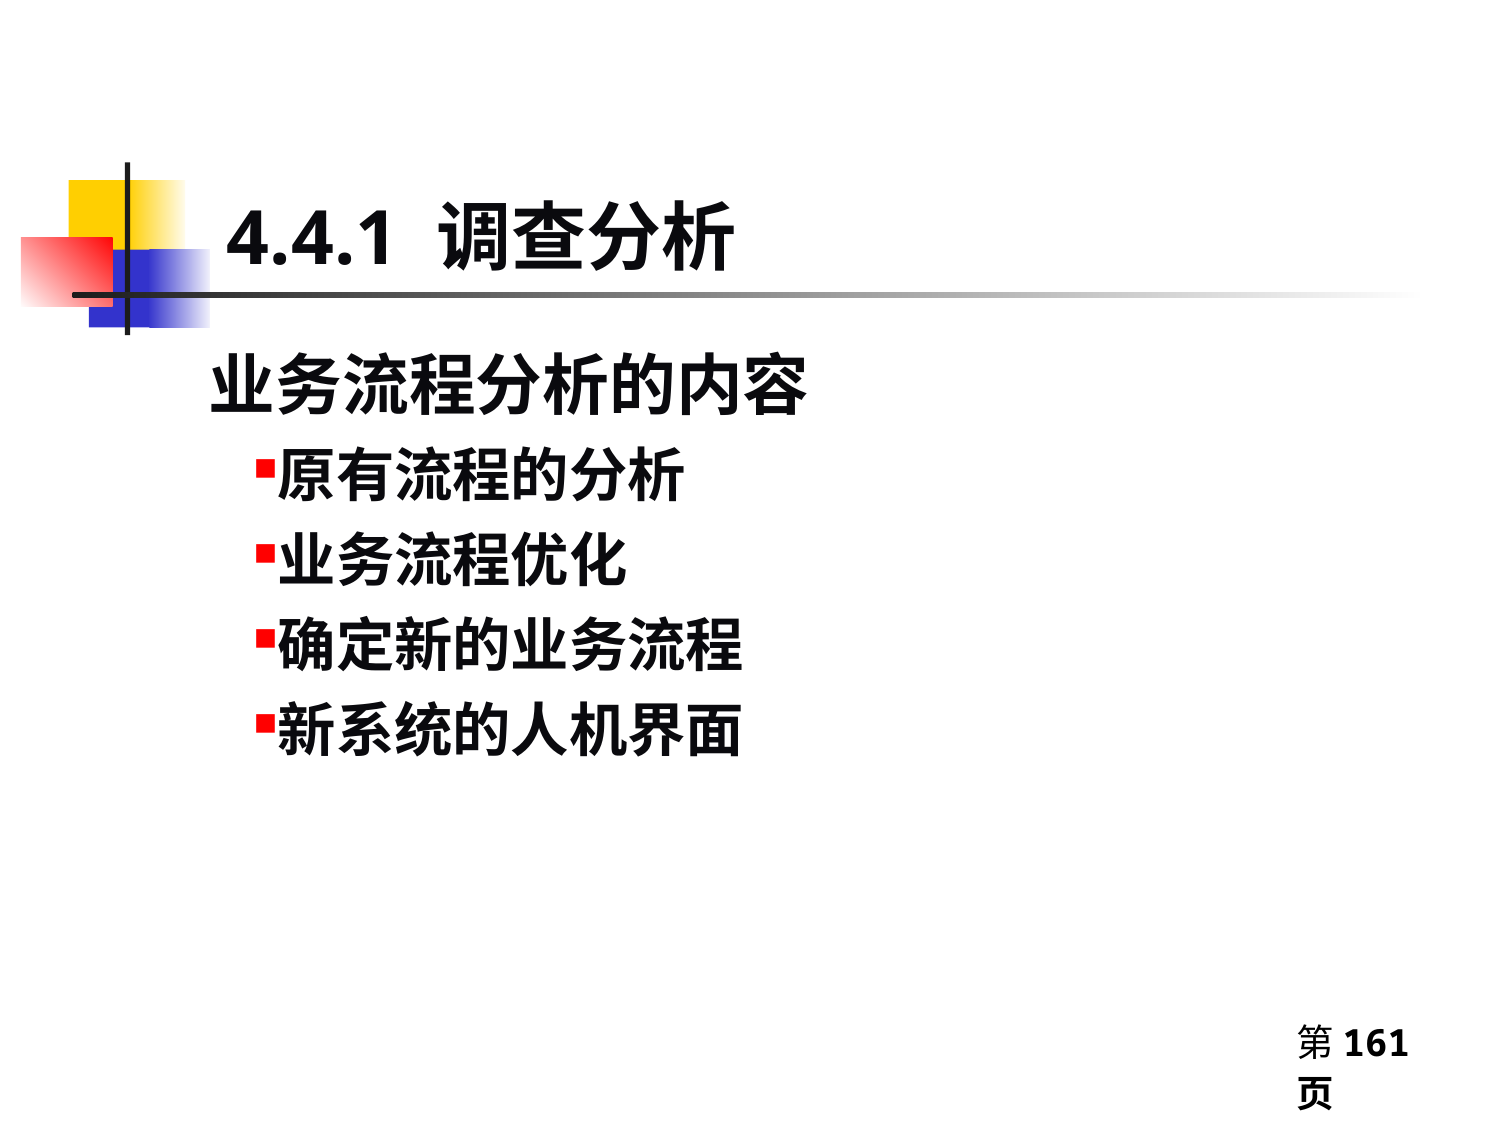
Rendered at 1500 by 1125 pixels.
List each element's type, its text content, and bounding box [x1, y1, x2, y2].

text_box 4.4.1 调查分析 [194, 160, 1070, 310]
list 业务流程分析的内容 原有流程的分析 业务流程优化 确定新的业务流程 新系统的人机界面 [193, 330, 1470, 1007]
